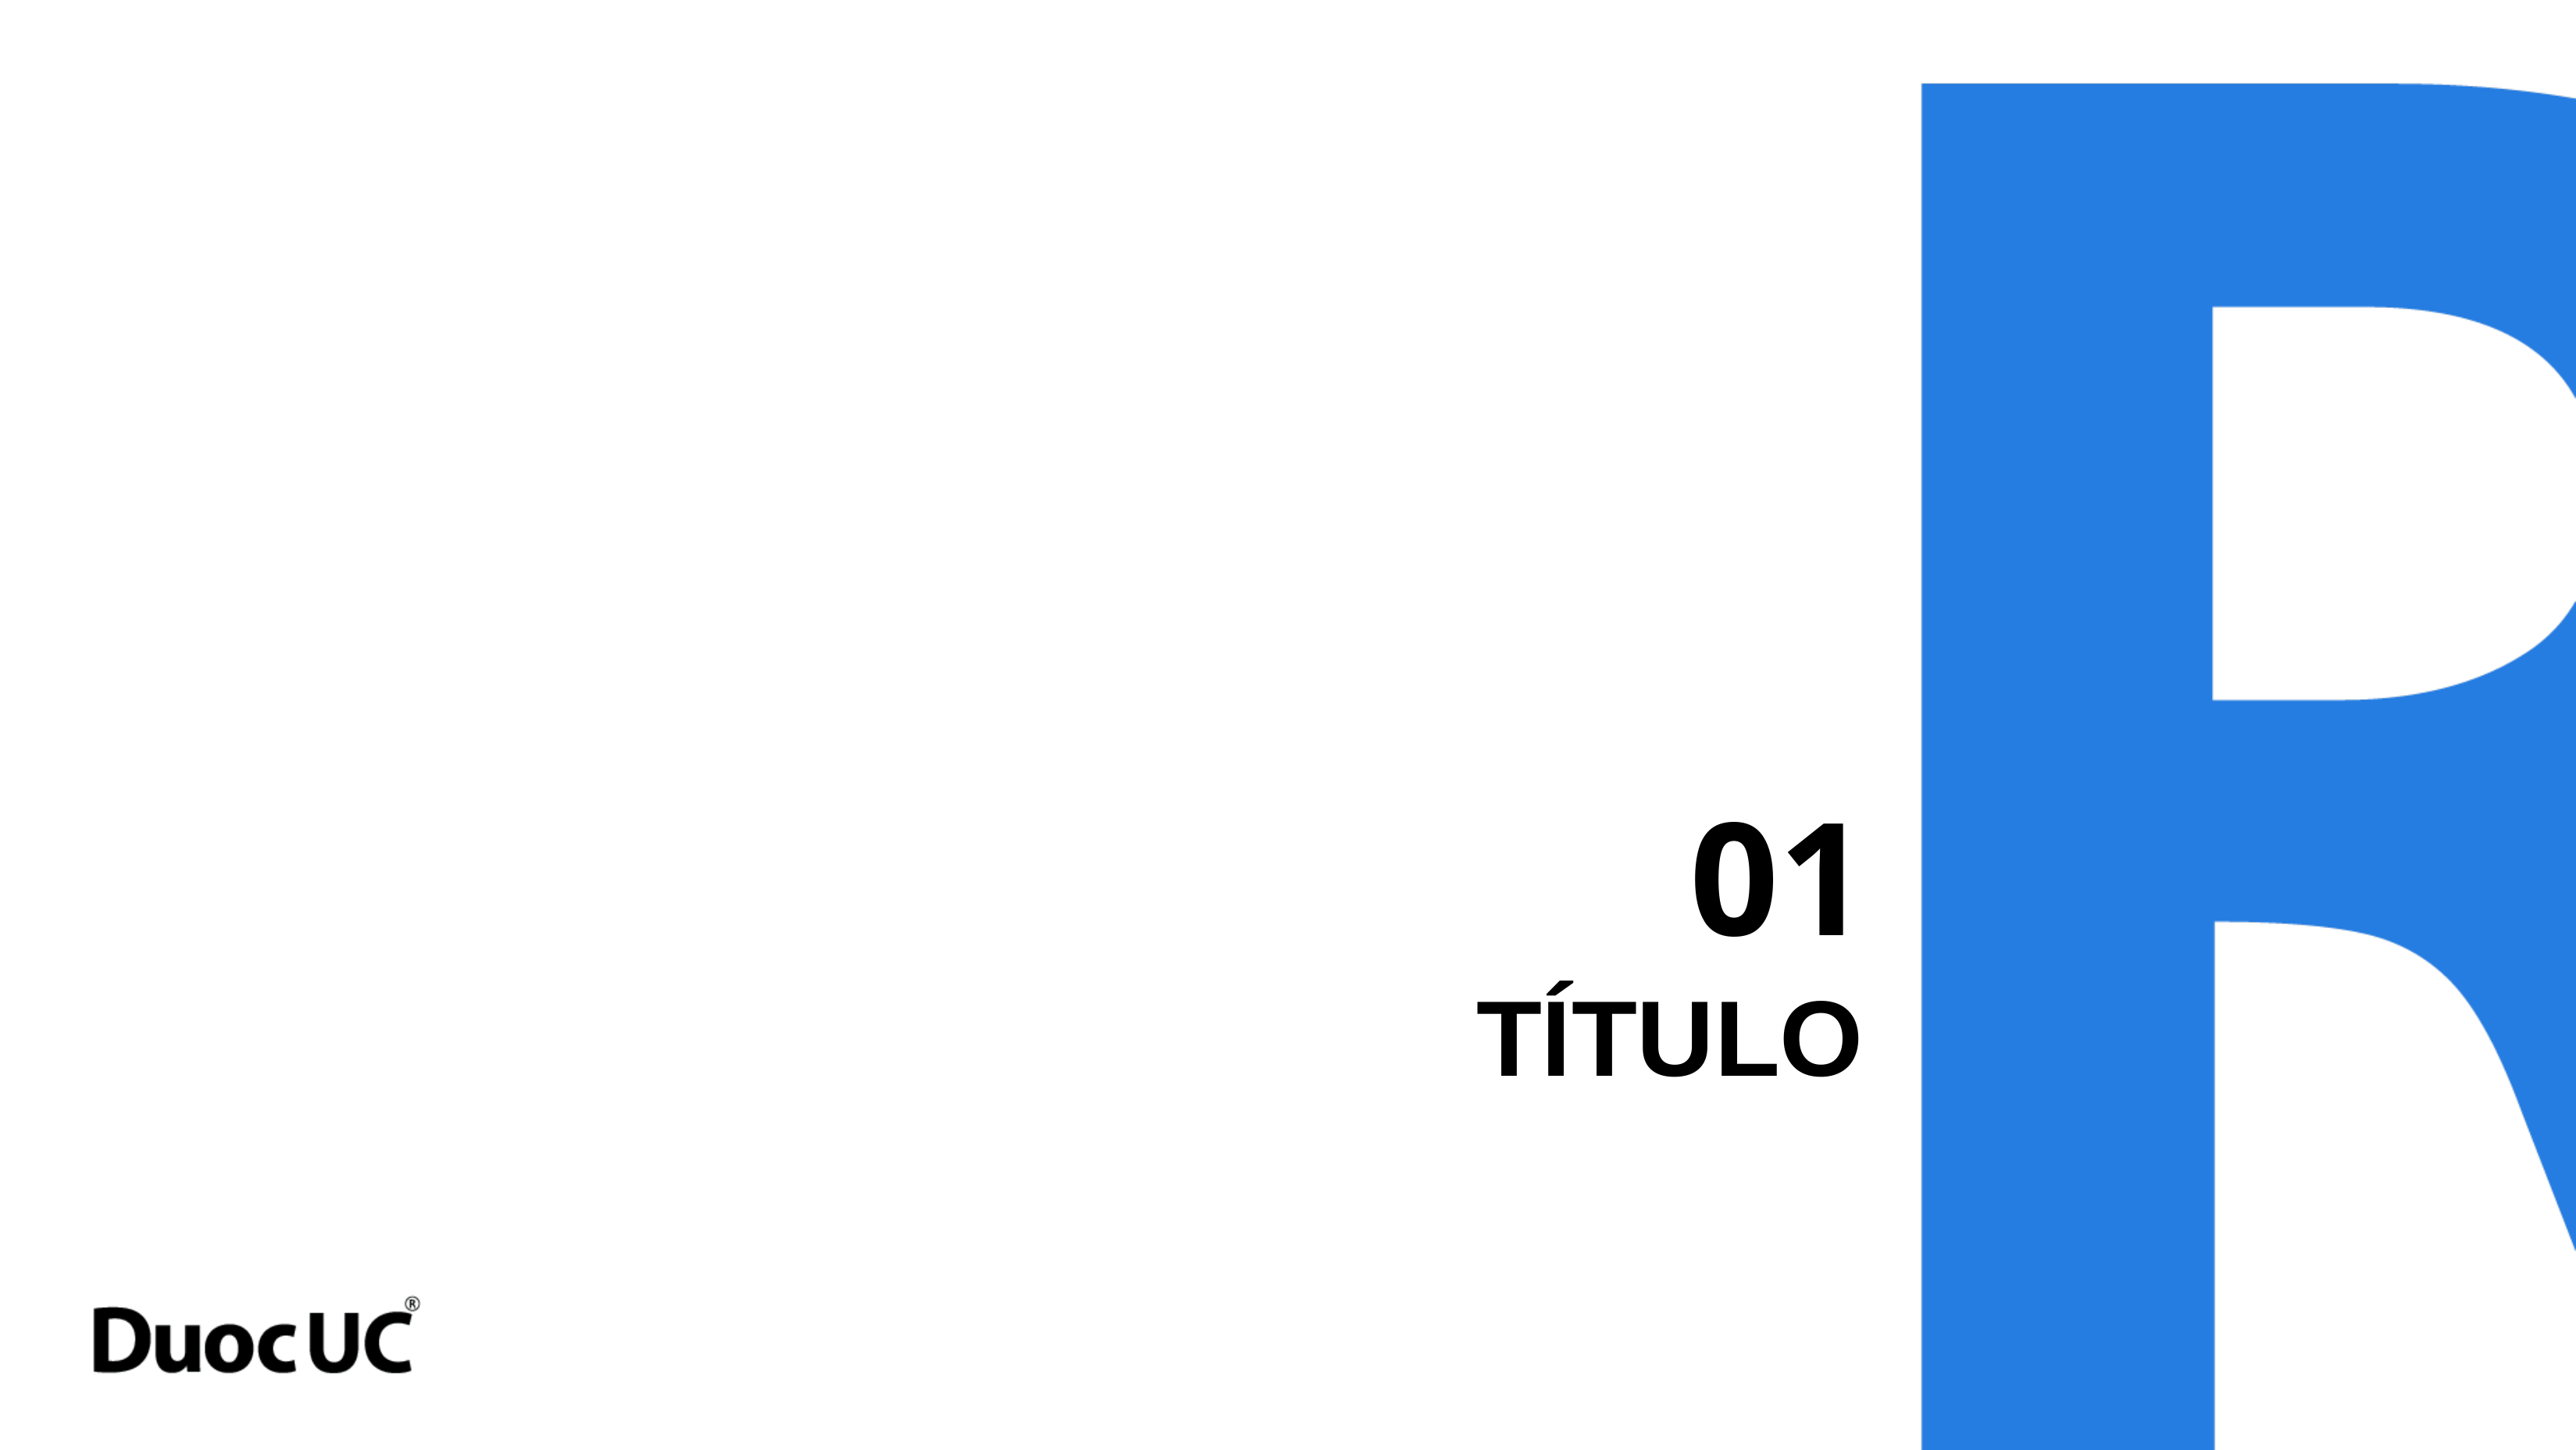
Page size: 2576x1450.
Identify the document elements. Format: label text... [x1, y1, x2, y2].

text_box 01 [1624, 779, 1869, 967]
picture [0, 0, 2576, 1450]
title TÍTULO [565, 969, 1864, 1211]
